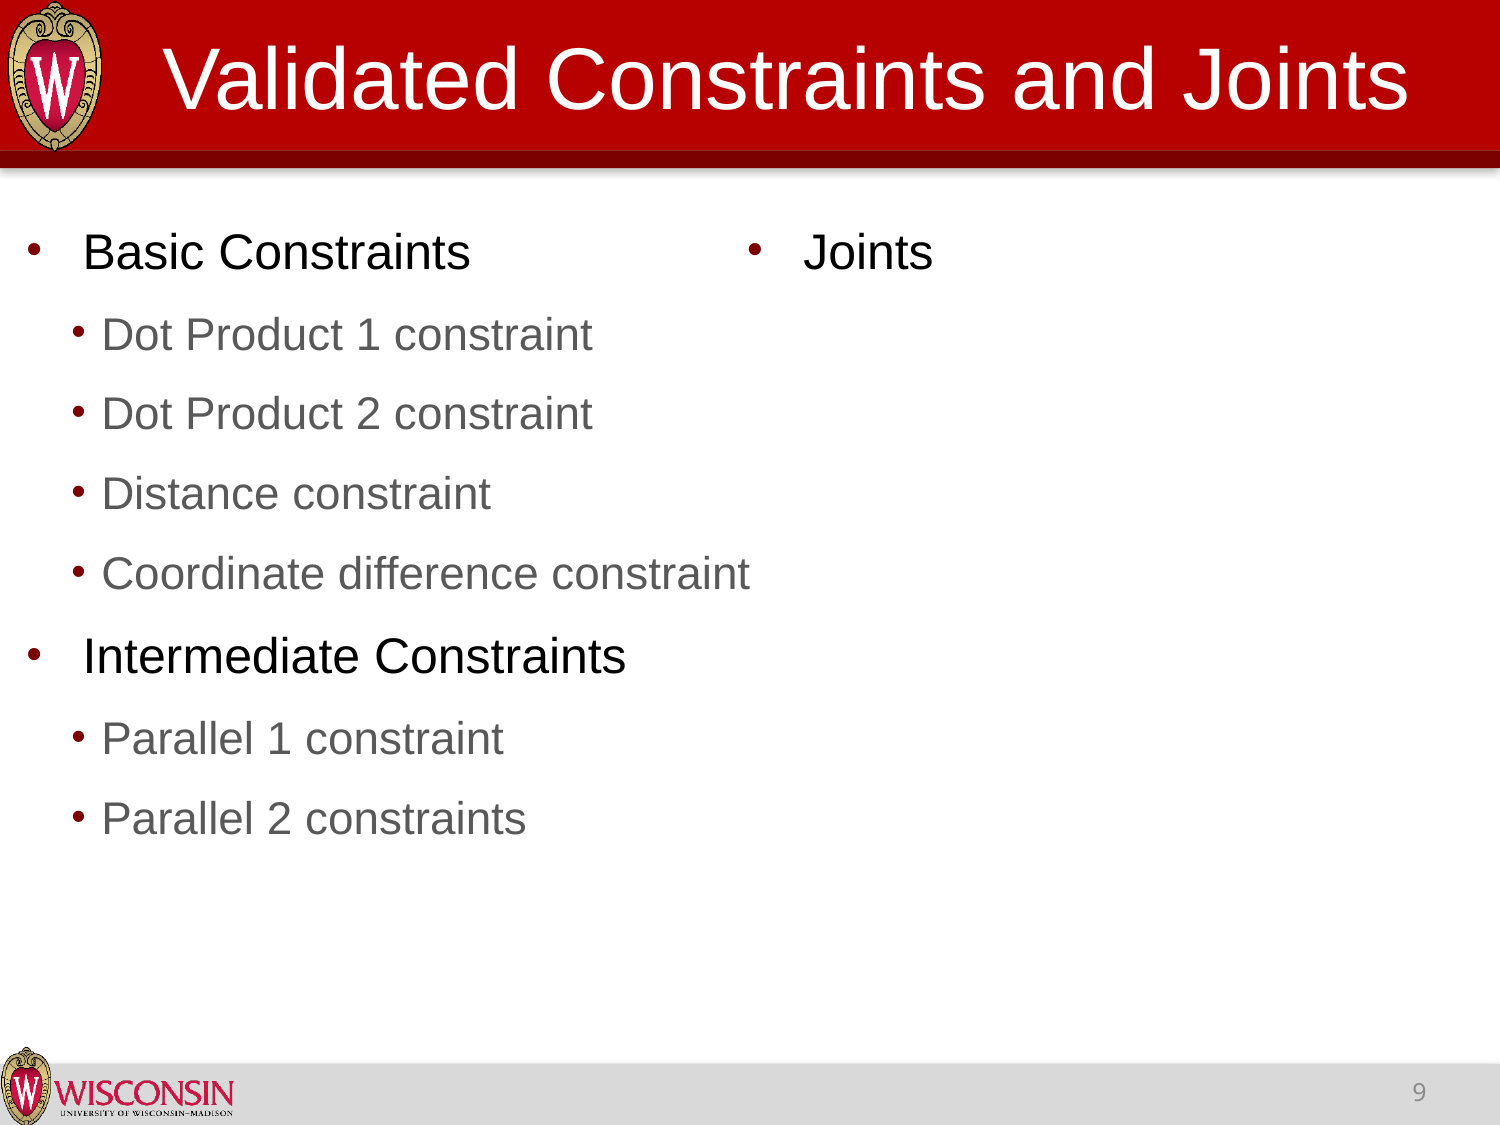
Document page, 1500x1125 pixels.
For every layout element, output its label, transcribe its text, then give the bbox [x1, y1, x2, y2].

picture [1, 1047, 234, 1125]
title Validated Constraints and Joints [145, 21, 1430, 148]
picture [7, 1, 102, 152]
slide_number 9 [1091, 1063, 1442, 1124]
list Basic Constraints Dot Product 1 constraint Dot Product 2 constraint Distance constraint Coordinate difference constraint Intermediate Constraints Parallel 1 constraint Parallel 2 constraints [26, 219, 746, 910]
text_box Joints [746, 219, 1500, 910]
